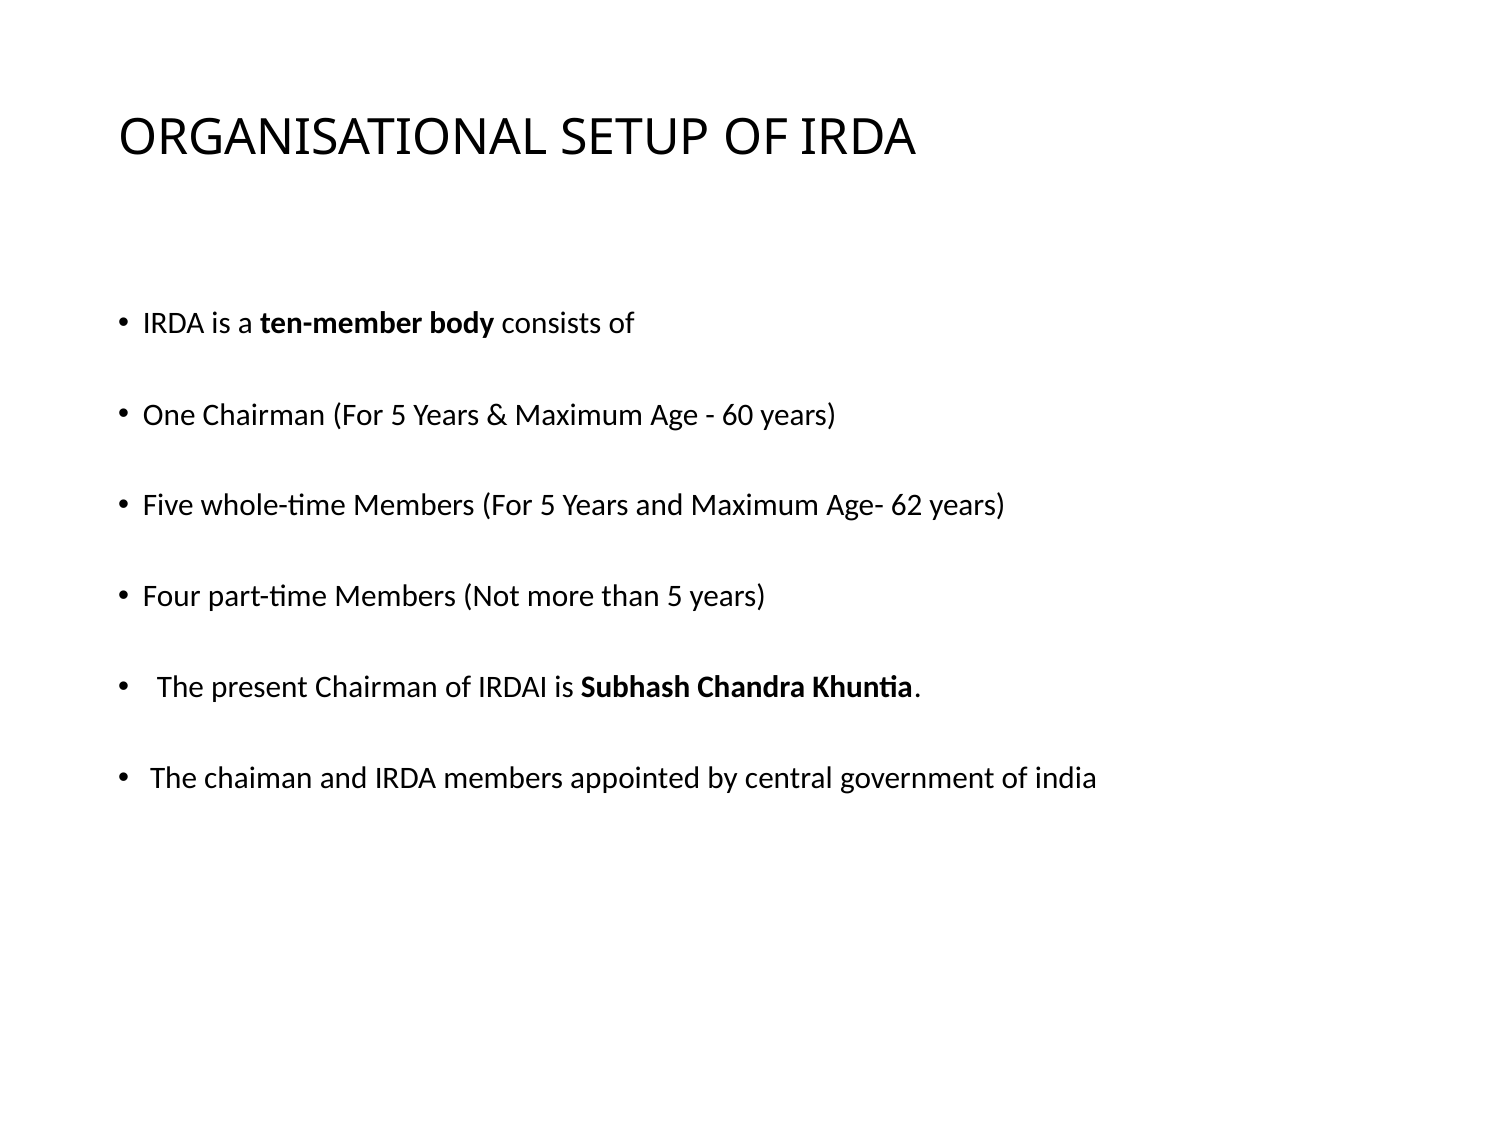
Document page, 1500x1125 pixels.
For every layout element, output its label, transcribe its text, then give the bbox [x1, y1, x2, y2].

title ORGANISATIONAL SETUP OF IRDA [103, 59, 1397, 278]
list IRDA is a ten-member body consists of One Chairman (For 5 Years & Maximum Age - 60 years) Five whole-time Members (For 5 Years and Maximum Age- 62 years) Four part-time Members (Not more than 5 years) The present Chairman of IRDAI is Subhash Chandra Khuntia. The chaiman and IRDA members appointed by central government of india [103, 299, 1397, 1014]
